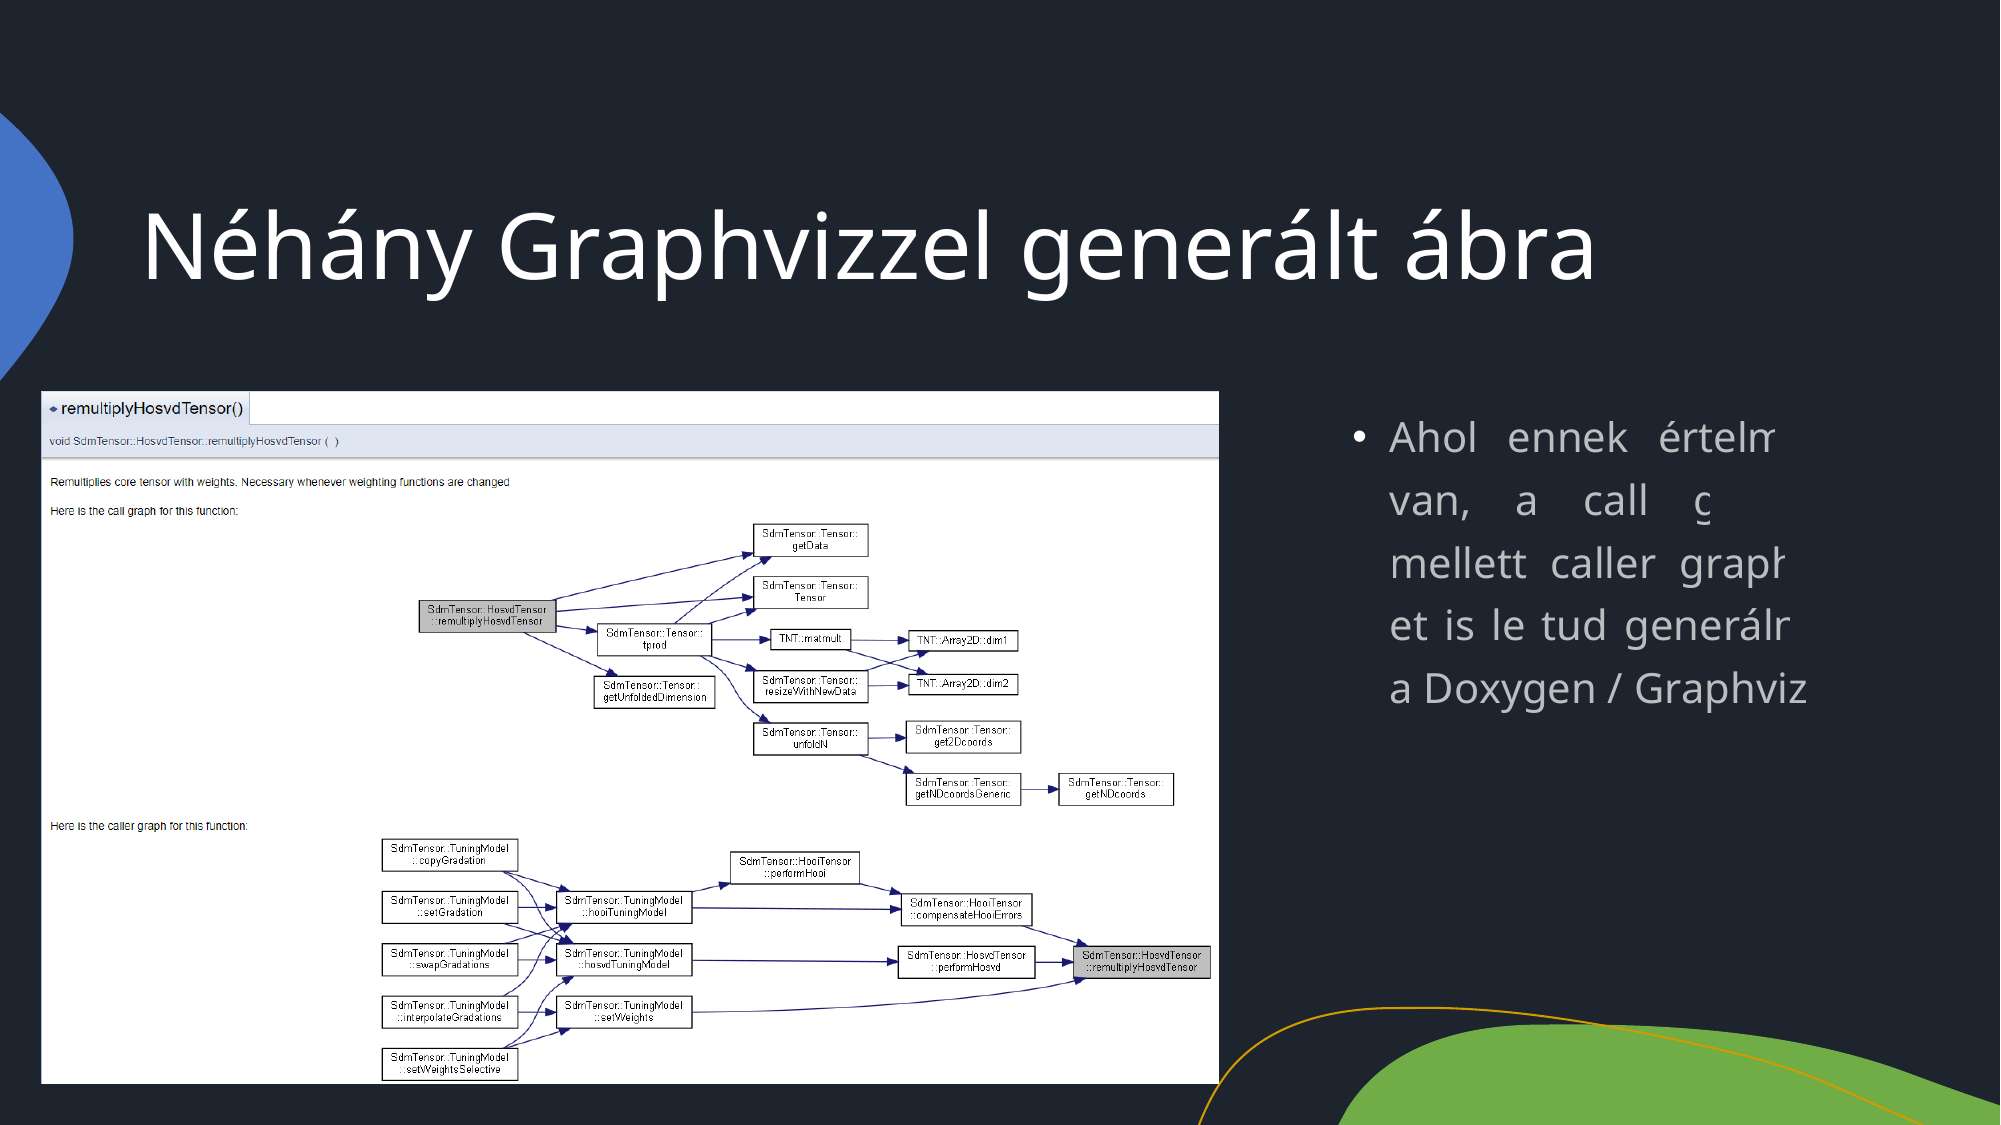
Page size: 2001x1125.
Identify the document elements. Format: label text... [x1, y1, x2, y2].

picture [41, 391, 1219, 1084]
list Ahol ennek értelme van, a call graph mellett caller graph-et is le tud generálni a Doxygen / Graphviz [1337, 391, 1826, 1018]
title Néhány Graphvizzel generált ábra [125, 125, 1875, 375]
